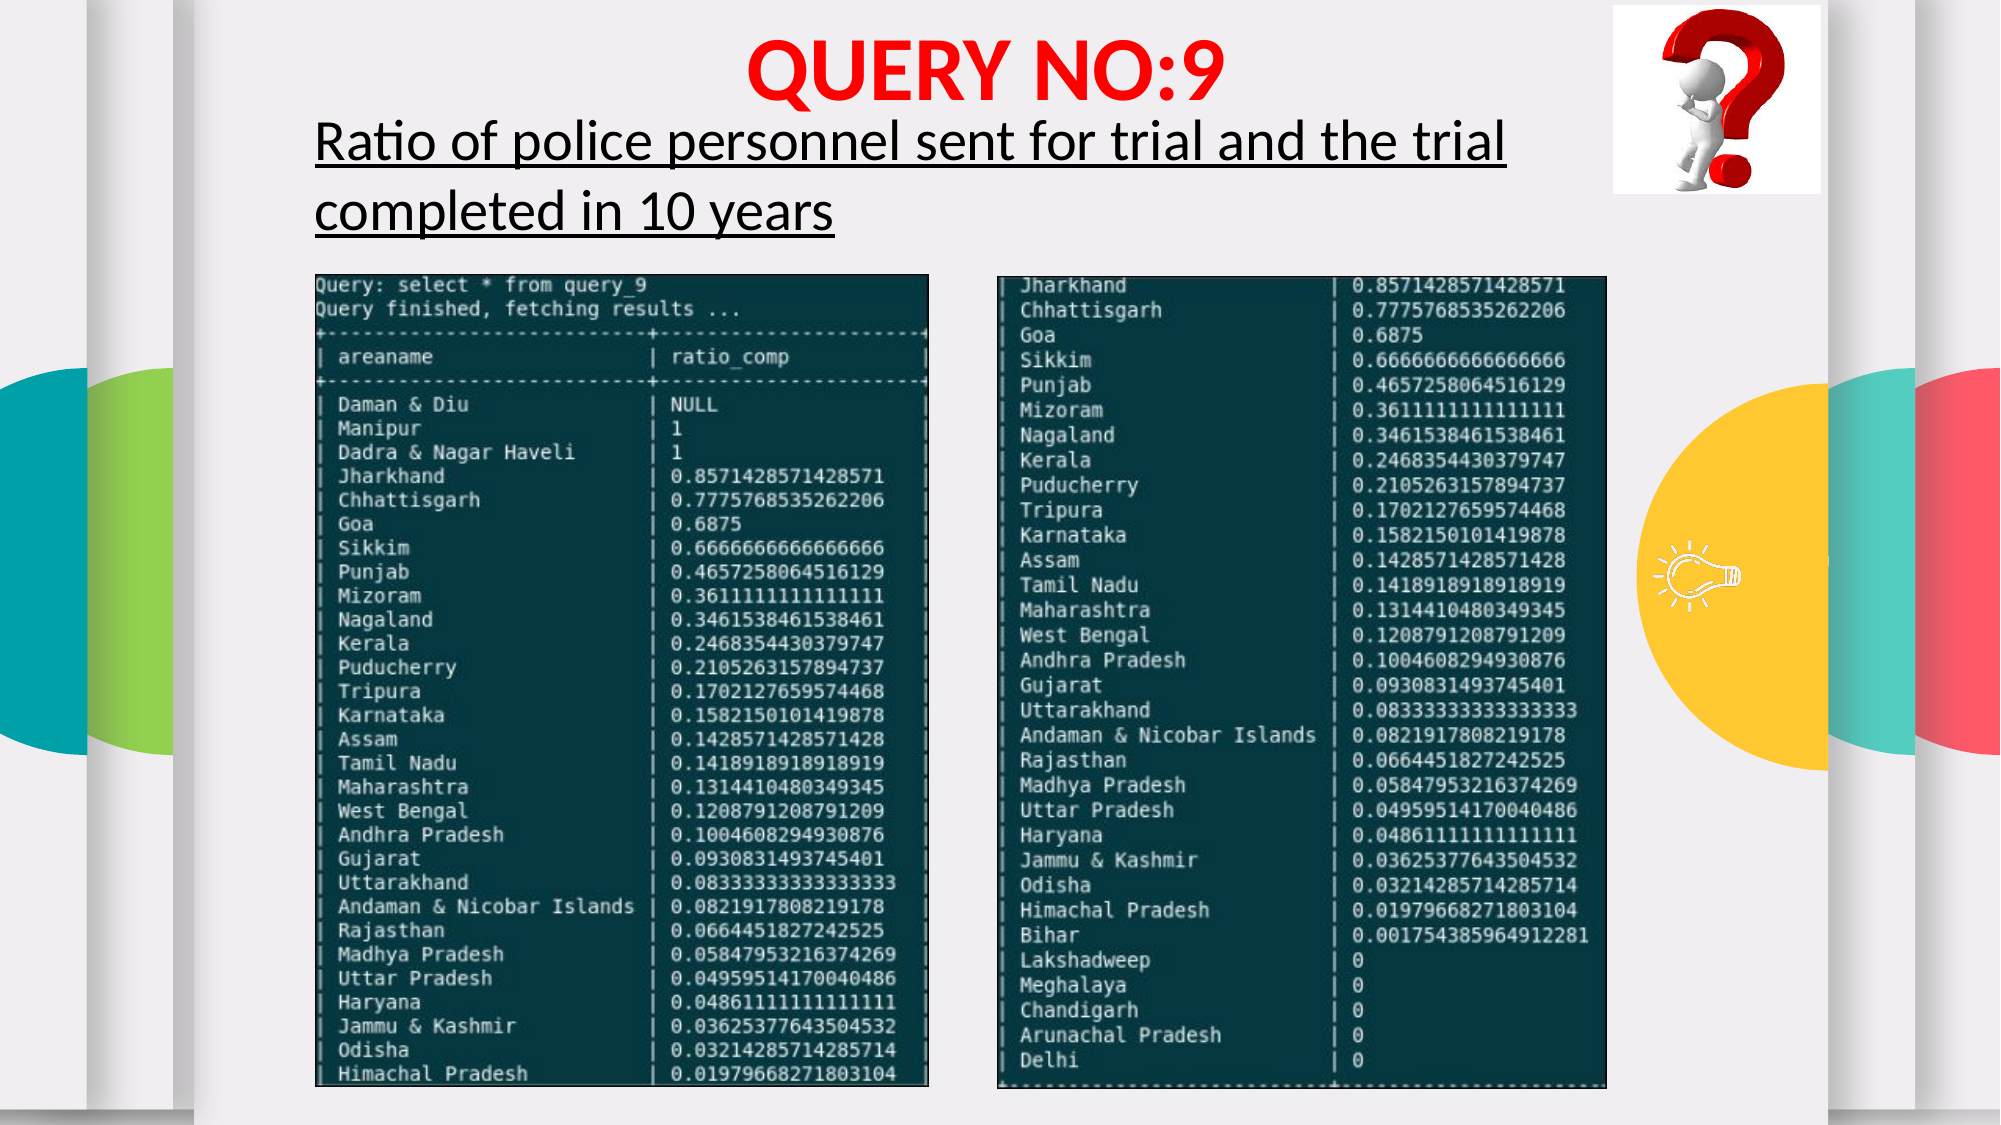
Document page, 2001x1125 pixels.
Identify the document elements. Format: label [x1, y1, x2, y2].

picture [997, 276, 1607, 1089]
text_box [1916, 0, 2000, 1110]
text_box [194, 0, 1829, 1125]
text_box [0, 0, 88, 1110]
text_box [88, 0, 173, 1110]
picture [315, 274, 929, 1087]
picture [1613, 5, 1821, 194]
text_box [1829, 0, 1916, 1110]
text_box [173, 0, 194, 1110]
